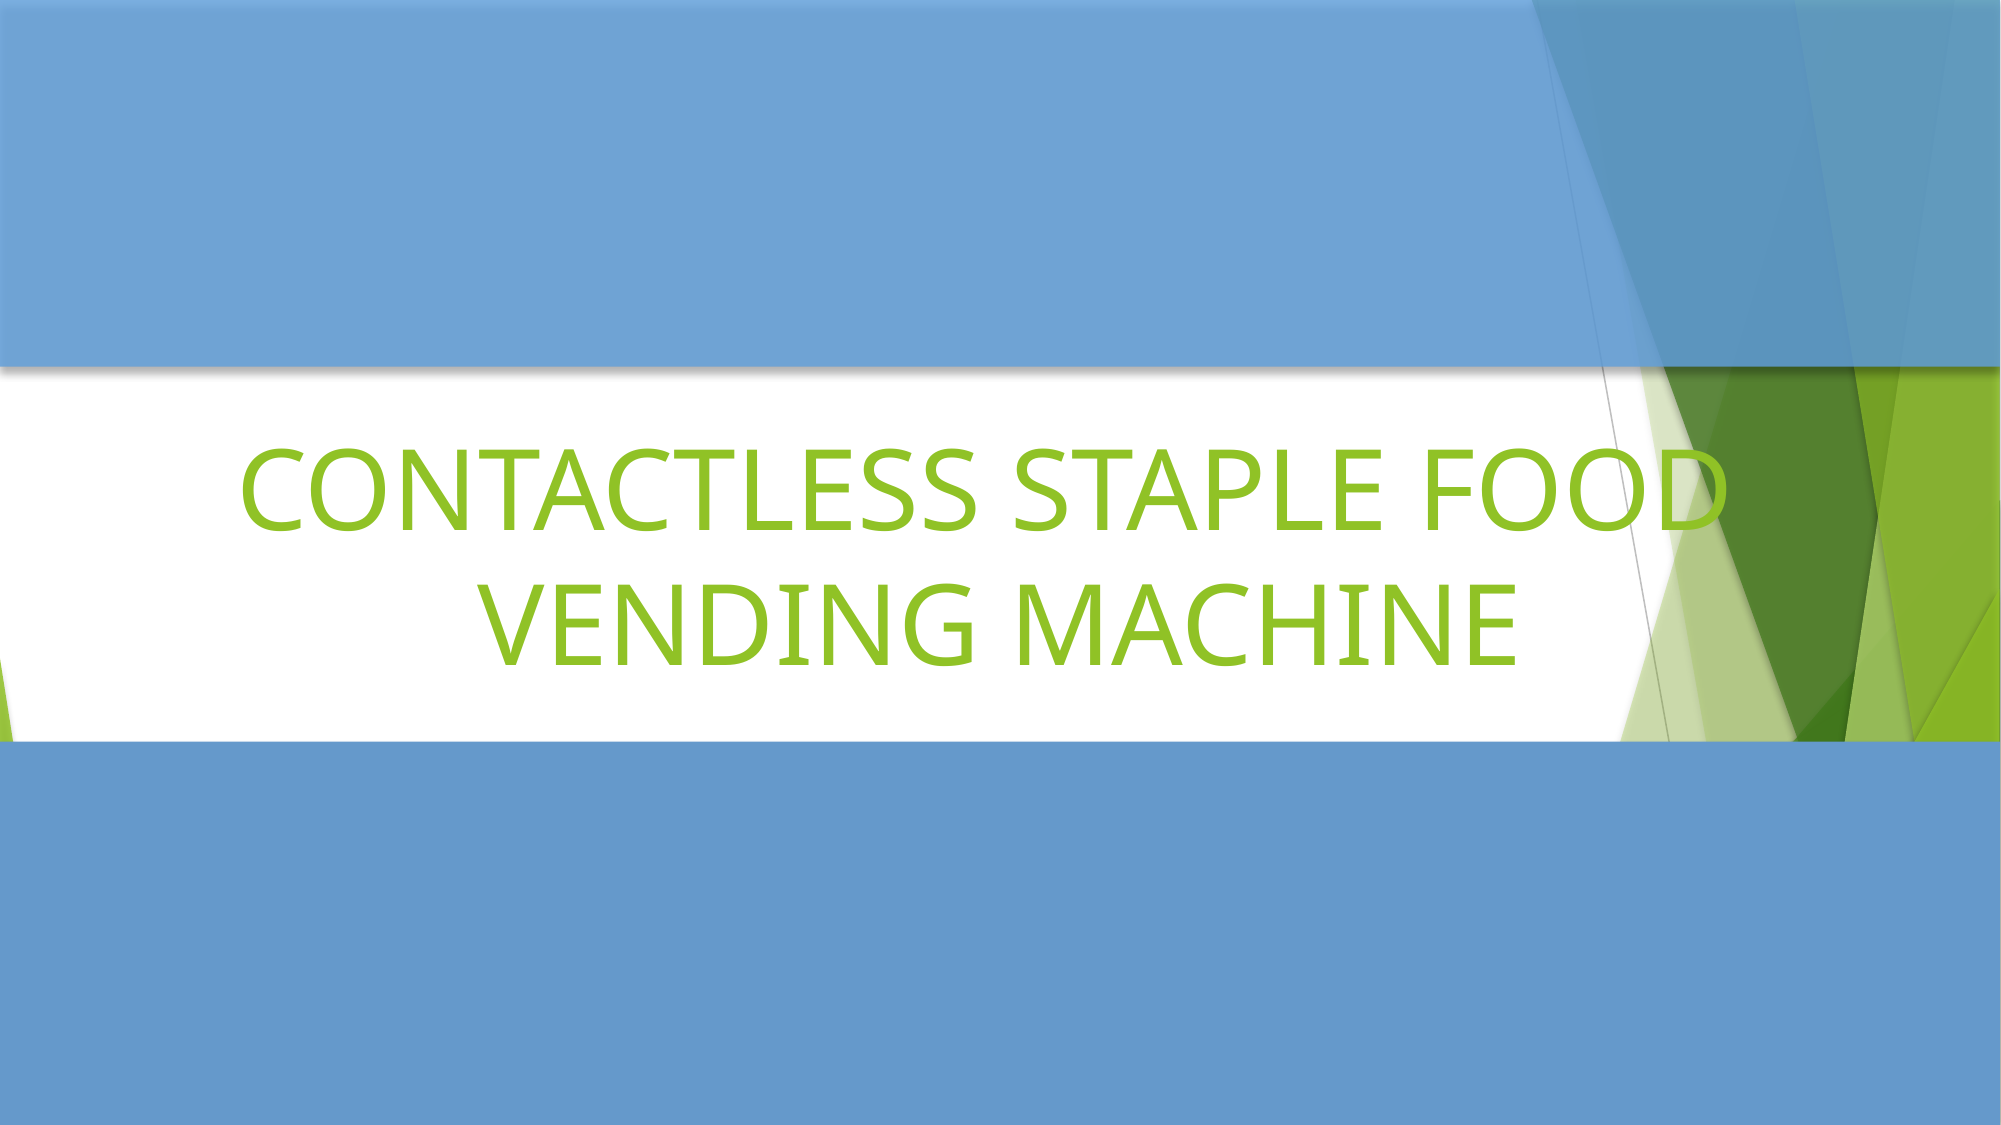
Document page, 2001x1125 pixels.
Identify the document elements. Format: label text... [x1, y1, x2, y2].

text_box [0, 0, 2000, 367]
text_box CONTACTLESS STAPLE FOOD VENDING MACHINE [221, 410, 1779, 696]
text_box [0, 741, 2000, 1125]
